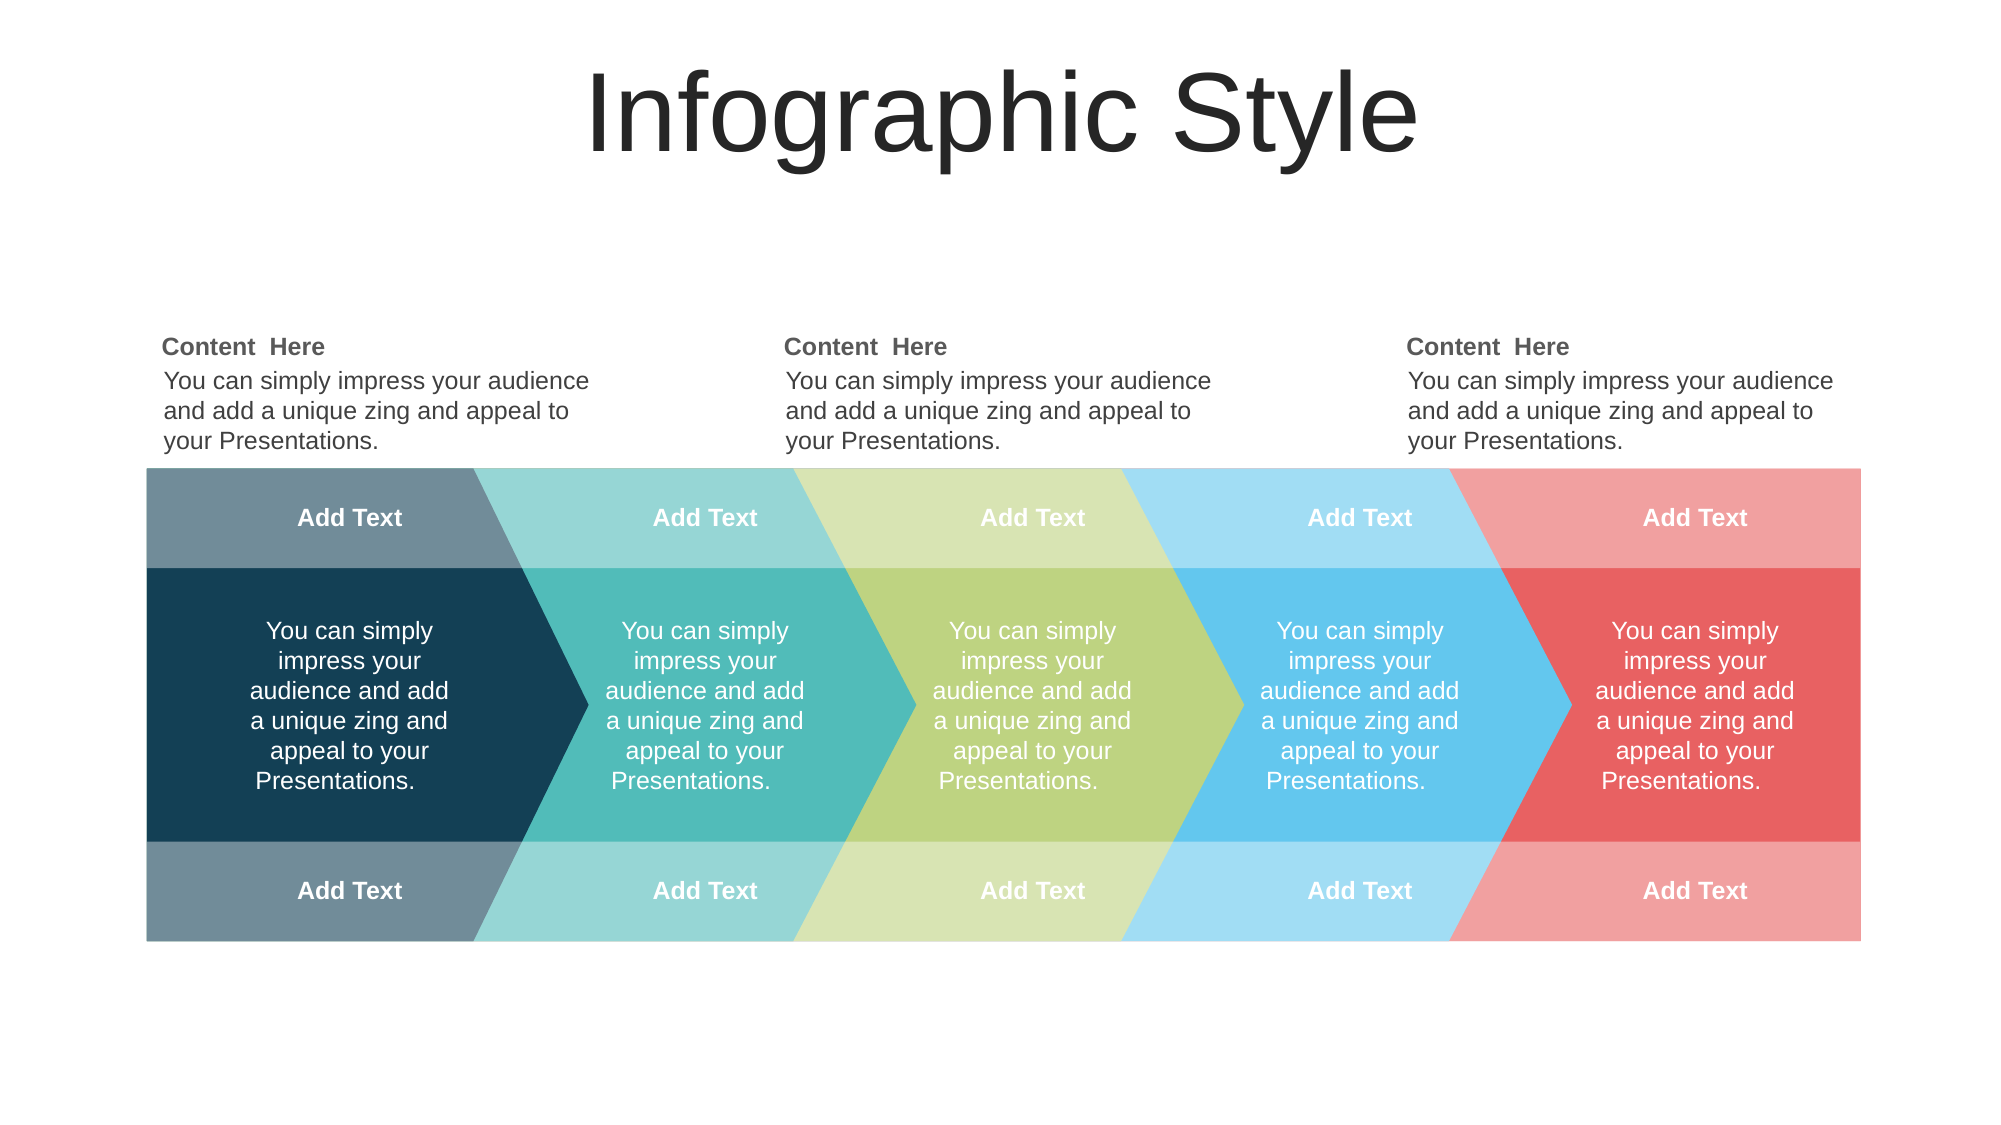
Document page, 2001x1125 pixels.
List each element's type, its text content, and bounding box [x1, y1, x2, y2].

text_box [146, 468, 1861, 569]
text_box [145, 467, 587, 943]
text_box [1175, 569, 1574, 841]
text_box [1391, 322, 1861, 464]
text_box You can simply impress your audience and add a unique zing and appeal to your Presentations. [587, 607, 824, 802]
text_box [1503, 468, 1862, 942]
text_box Add Text [1577, 866, 1814, 912]
text_box Add Text [587, 493, 824, 539]
text_box Add Text [231, 493, 468, 539]
text_box You can simply impress your audience and add a unique zing and appeal to your Presentations. [231, 607, 468, 802]
text_box Add Text [1242, 493, 1479, 539]
text_box You can simply impress your audience and add a unique zing and appeal to your Presentations. [1242, 607, 1479, 802]
text_box You can simply impress your audience and add a unique zing and appeal to your Presentations. [914, 607, 1151, 802]
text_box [769, 322, 1238, 464]
text_box Add Text [914, 493, 1151, 539]
text_box You can simply impress your audience and add a unique zing and appeal to your Presentations. [1577, 607, 1814, 802]
text_box Add Text [914, 866, 1151, 912]
list Infographic Style [53, 55, 1952, 175]
text_box [848, 569, 1242, 841]
text_box Add Text [1577, 493, 1814, 539]
text_box Add Text [587, 866, 824, 912]
text_box Add Text [1242, 866, 1479, 912]
text_box [524, 569, 914, 841]
text_box Add Text [231, 866, 468, 912]
text_box [146, 841, 1861, 942]
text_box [146, 322, 616, 464]
